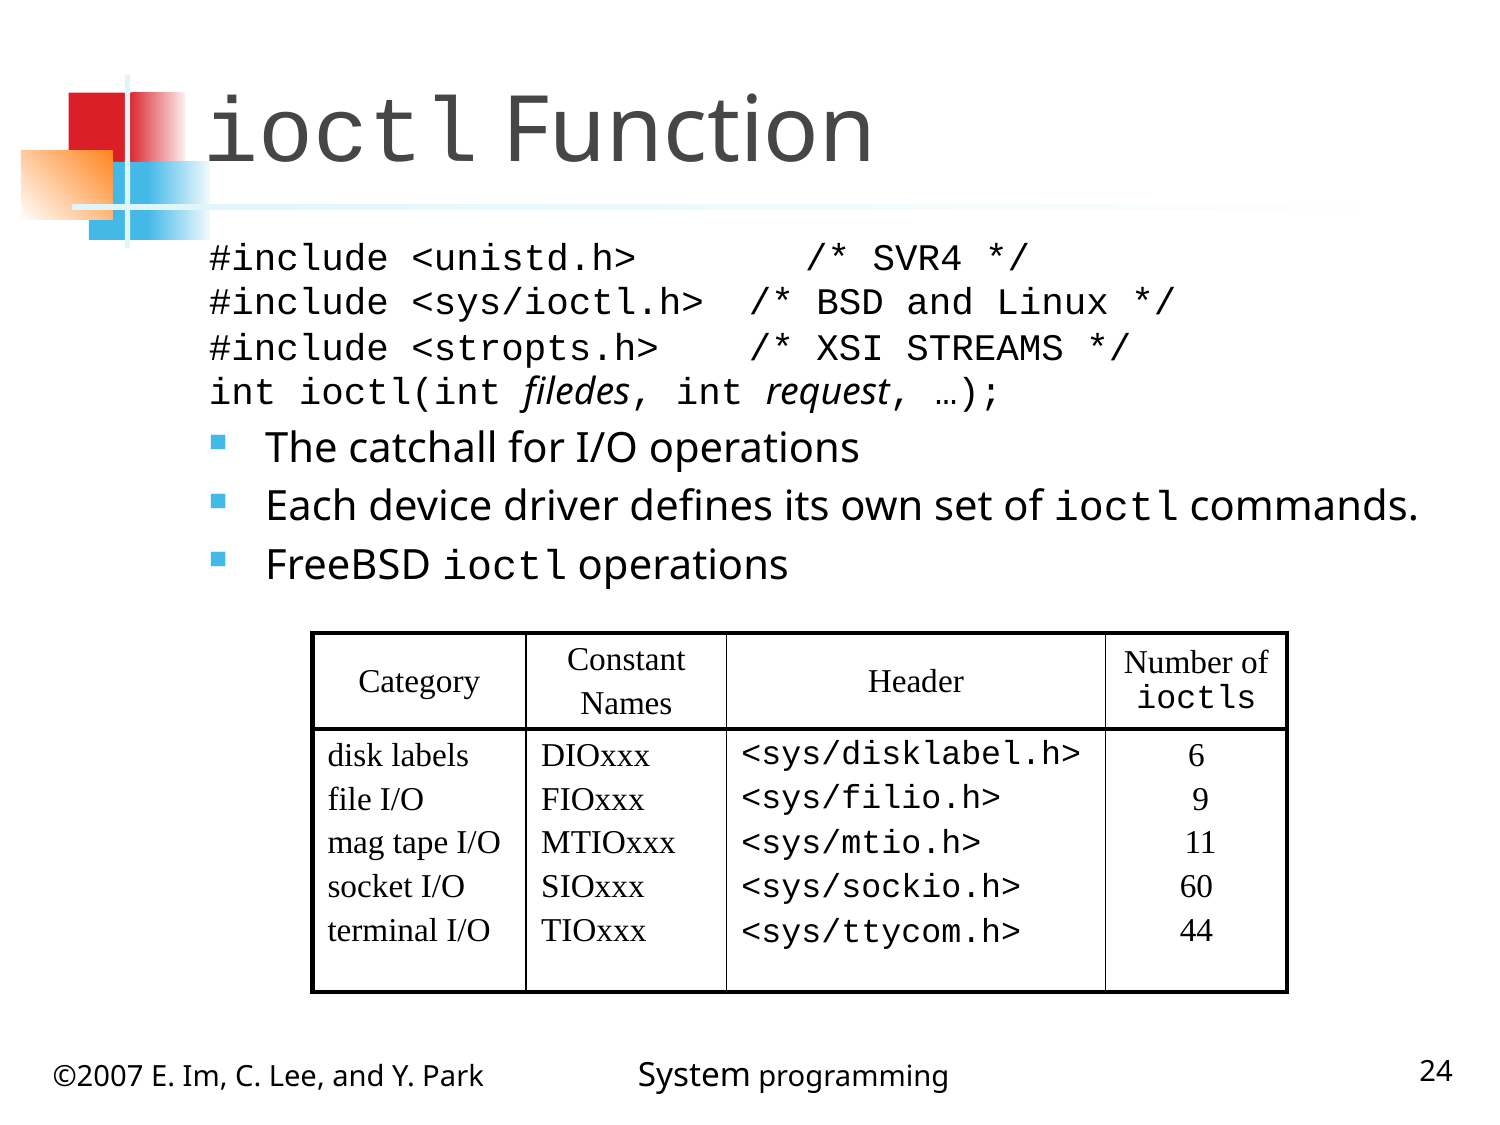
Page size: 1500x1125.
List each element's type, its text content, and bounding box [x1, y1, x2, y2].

table_cell 6 9 11 60 44 [1106, 731, 1285, 990]
table_cell disk labels file I/O mag tape I/O socket I/O terminal I/O [315, 731, 525, 990]
table_header Constant Names [527, 635, 726, 727]
table_cell DIOxxx FIOxxx MTIOxxx SIOxxx TIOxxx [527, 731, 726, 990]
table_header Category [315, 635, 525, 727]
table_header Number of ioctls [1106, 635, 1285, 727]
title ioctl Function [188, 34, 1468, 188]
slide_number 24 [1154, 1023, 1468, 1100]
table_header Header [727, 635, 1105, 727]
list #include <unistd.h> /* SVR4 */ #include <sys/ioctl.h> /* BSD and Linux */ #include <stropts.h> /* XSI STREAMS */ int ioctl(int filedes, int request, …); The catchall for I/O operations Each device driver defines its own set of ioctl commands. FreeBSD ioctl operations [193, 224, 1470, 1007]
table_cell <sys/disklabel.h> <sys/filio.h> <sys/mtio.h> <sys/sockio.h> <sys/ttycom.h> [727, 731, 1105, 990]
footer ©2007 E. Im, C. Lee, and Y. Park [37, 1024, 505, 1101]
